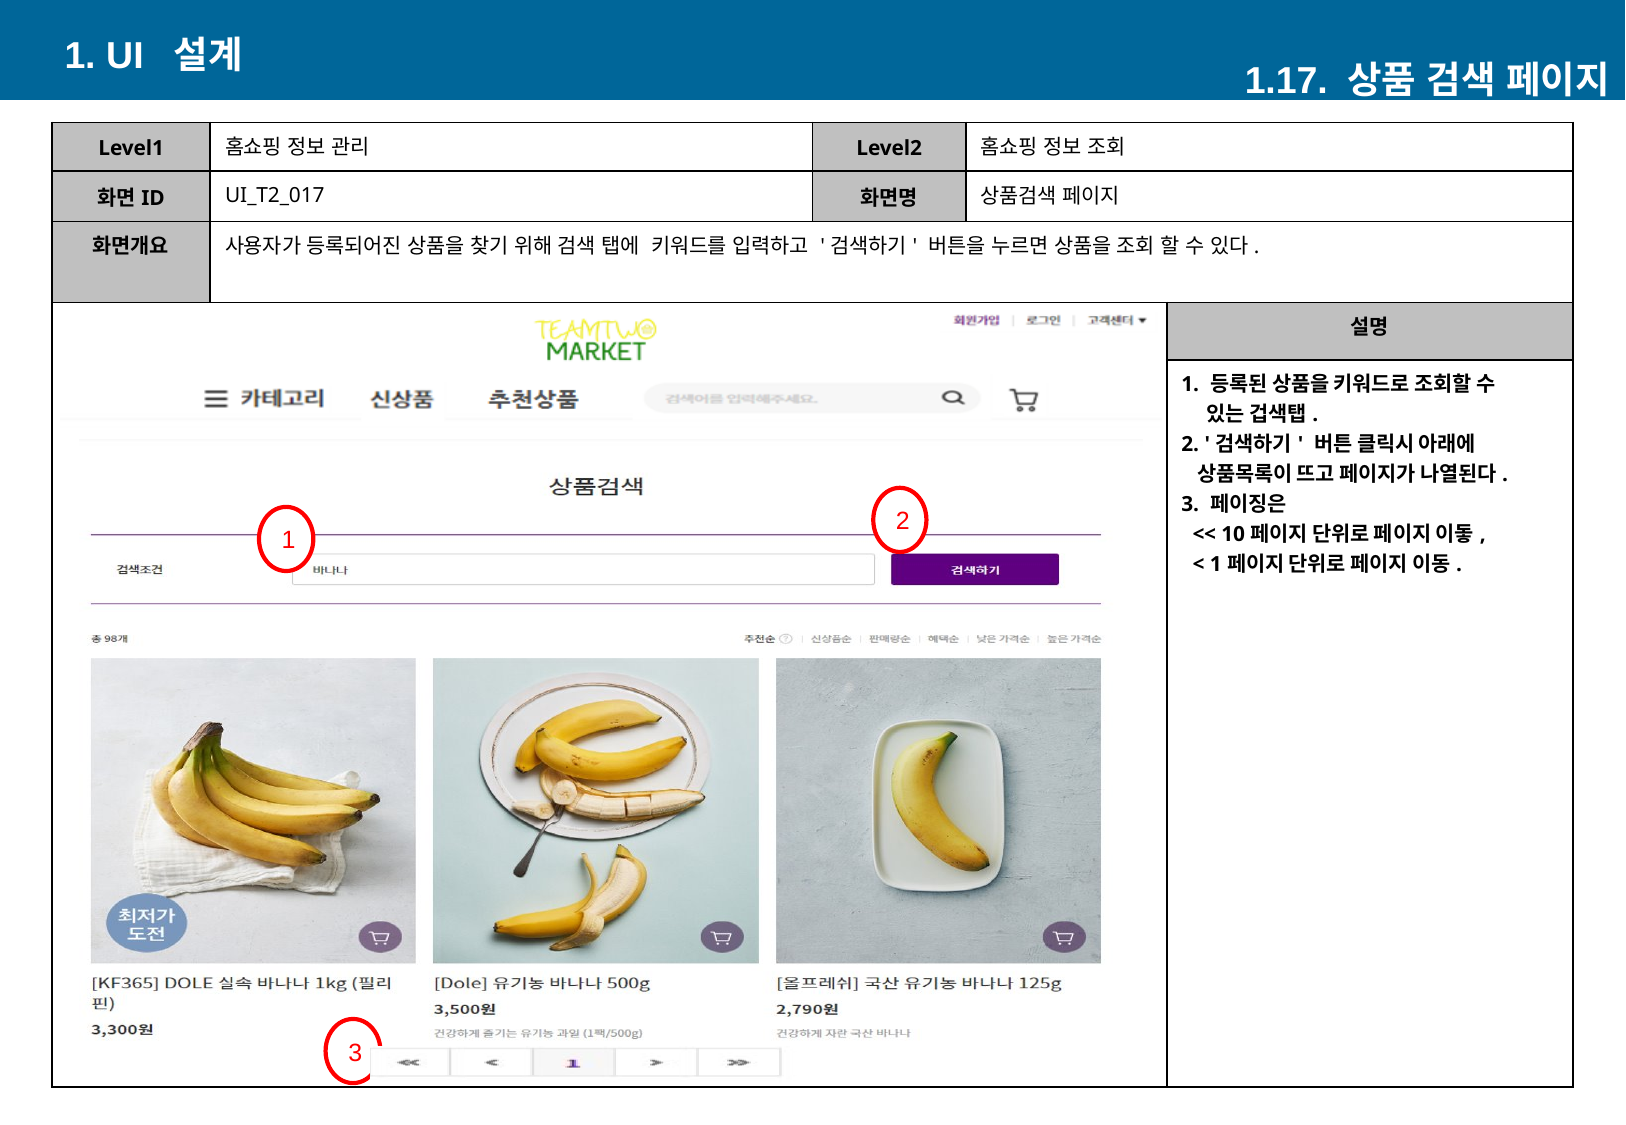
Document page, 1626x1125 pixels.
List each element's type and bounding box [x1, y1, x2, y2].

text_box [49, 28, 707, 79]
table_cell [1168, 361, 1572, 1086]
table_cell [211, 222, 1572, 302]
picture [60, 304, 1162, 1083]
table_cell [813, 172, 965, 221]
table_header [813, 123, 965, 170]
text_box [968, 53, 1625, 104]
table_header [967, 123, 1572, 170]
table_cell [53, 303, 1166, 1086]
table_cell [211, 172, 812, 221]
table_cell [1168, 303, 1572, 359]
table_cell [967, 172, 1572, 221]
text_box [323, 1049, 370, 1086]
table_cell [53, 222, 209, 302]
table_cell [53, 172, 209, 221]
table_header [53, 123, 209, 170]
table_header [211, 123, 812, 170]
